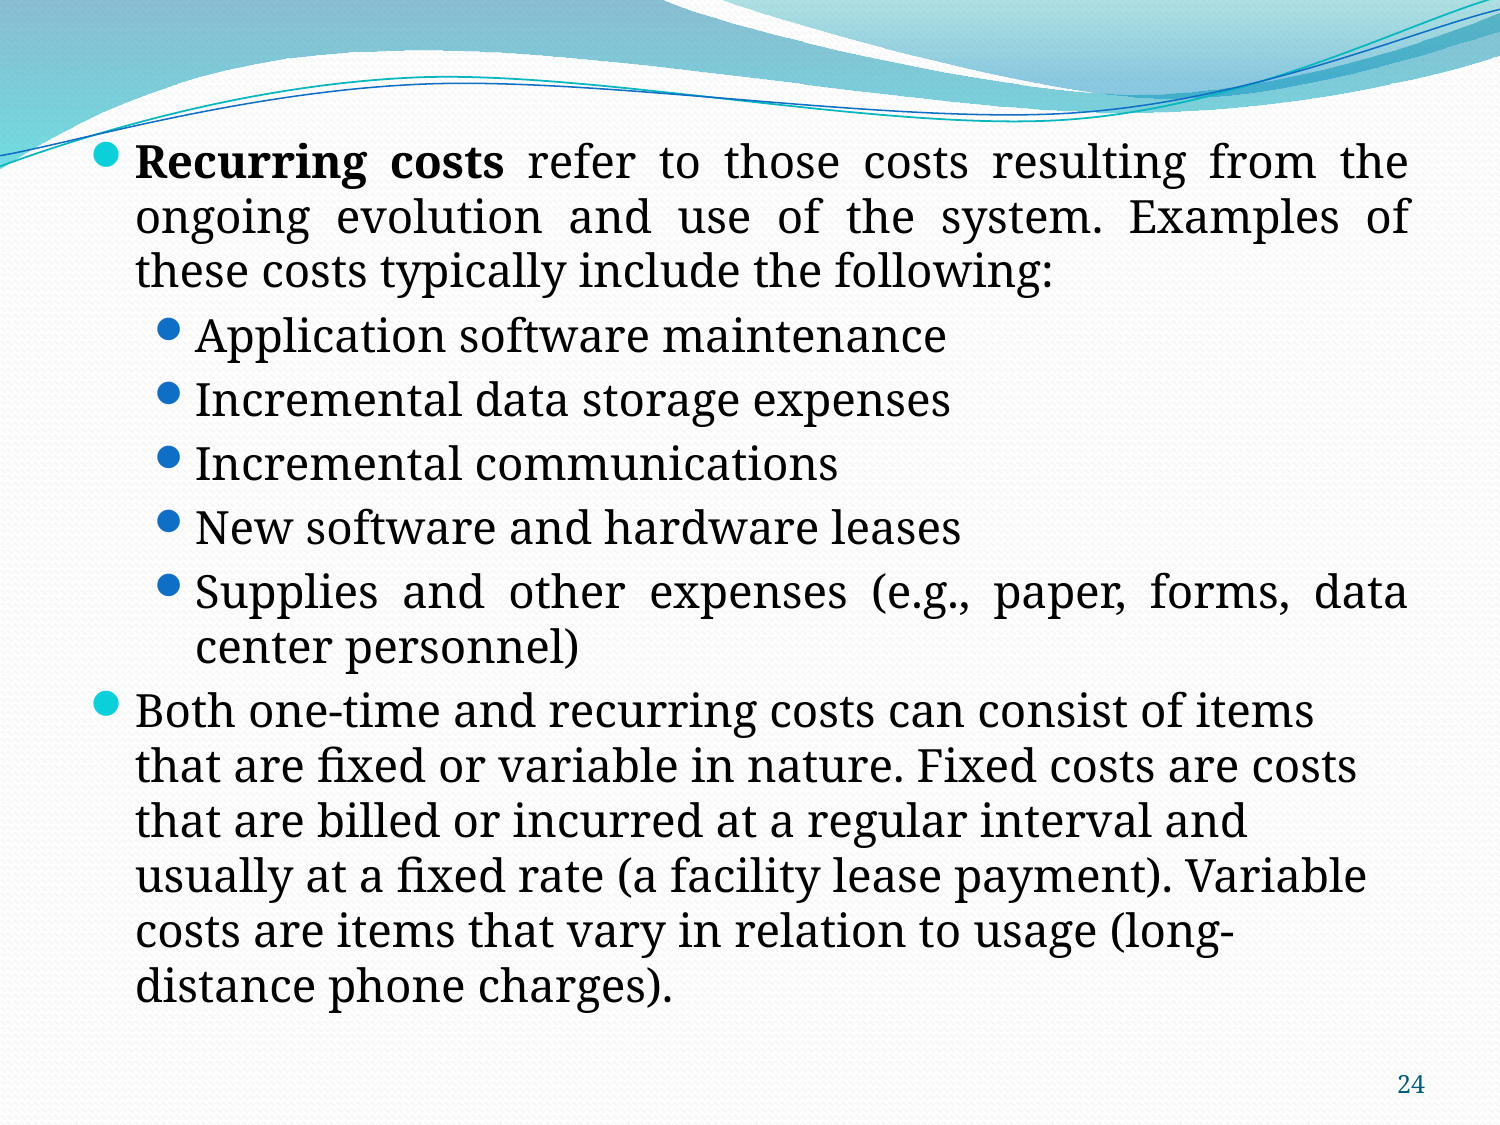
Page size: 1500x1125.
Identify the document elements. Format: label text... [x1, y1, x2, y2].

slide_number 24 [1299, 1042, 1425, 1103]
list Recurring costs refer to those costs resulting from the ongoing evolution and use of the system. Examples of these costs typically include the following: Application software maintenance Incremental data storage expenses Incremental communications New software and hardware leases Supplies and other expenses (e.g., paper, forms, data center personnel) Both one-time and recurring costs can consist of items that are fixed or variable in nature. Fixed costs are costs that are billed or incurred at a regular interval and usually at a fixed rate (a facility lease payment). Variable costs are items that vary in relation to usage (long-distance phone charges). [75, 125, 1425, 1038]
